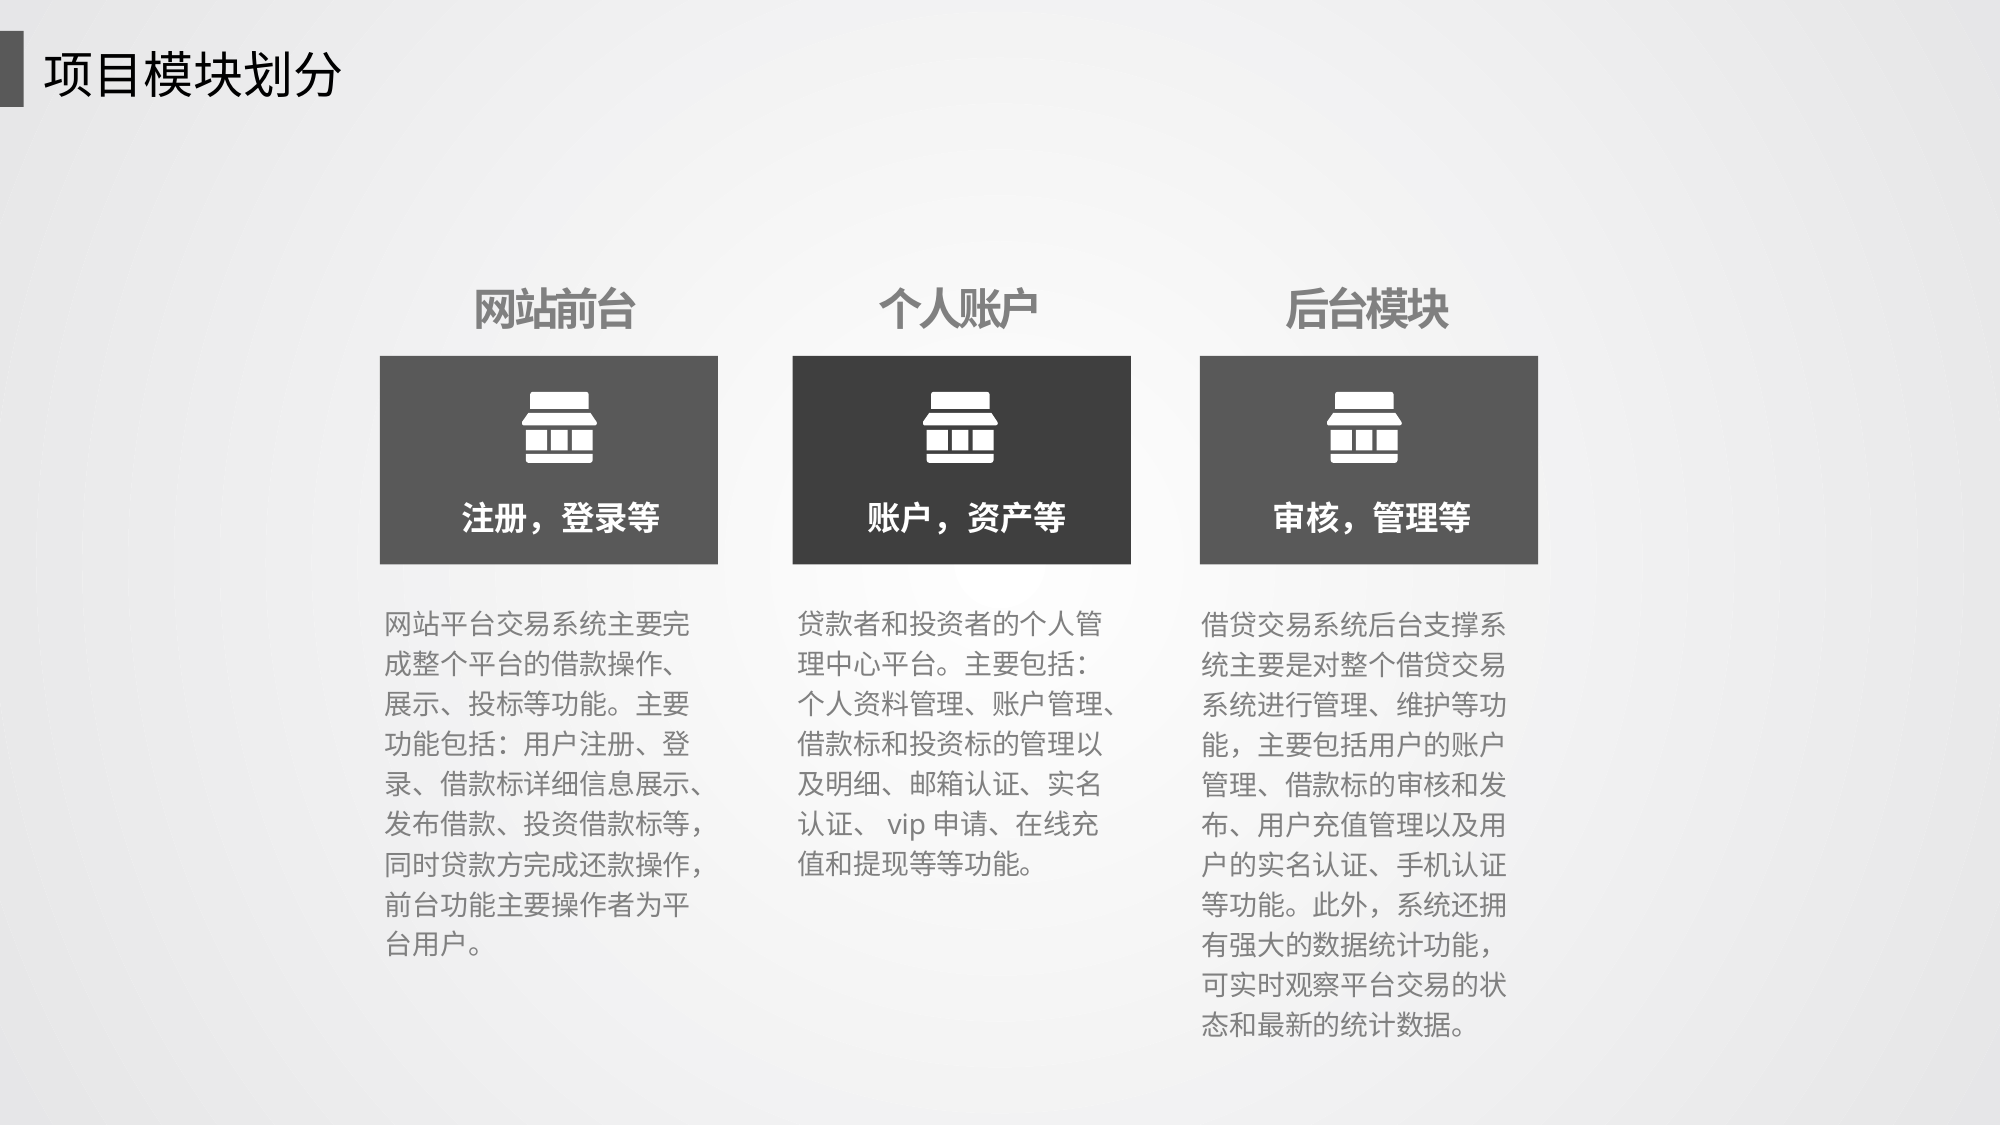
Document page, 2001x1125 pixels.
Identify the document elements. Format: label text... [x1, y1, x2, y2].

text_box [1187, 273, 1542, 1052]
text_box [783, 273, 1157, 890]
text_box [370, 273, 739, 971]
text_box 项目模块划分 [28, 36, 462, 111]
text_box [0, 30, 24, 107]
